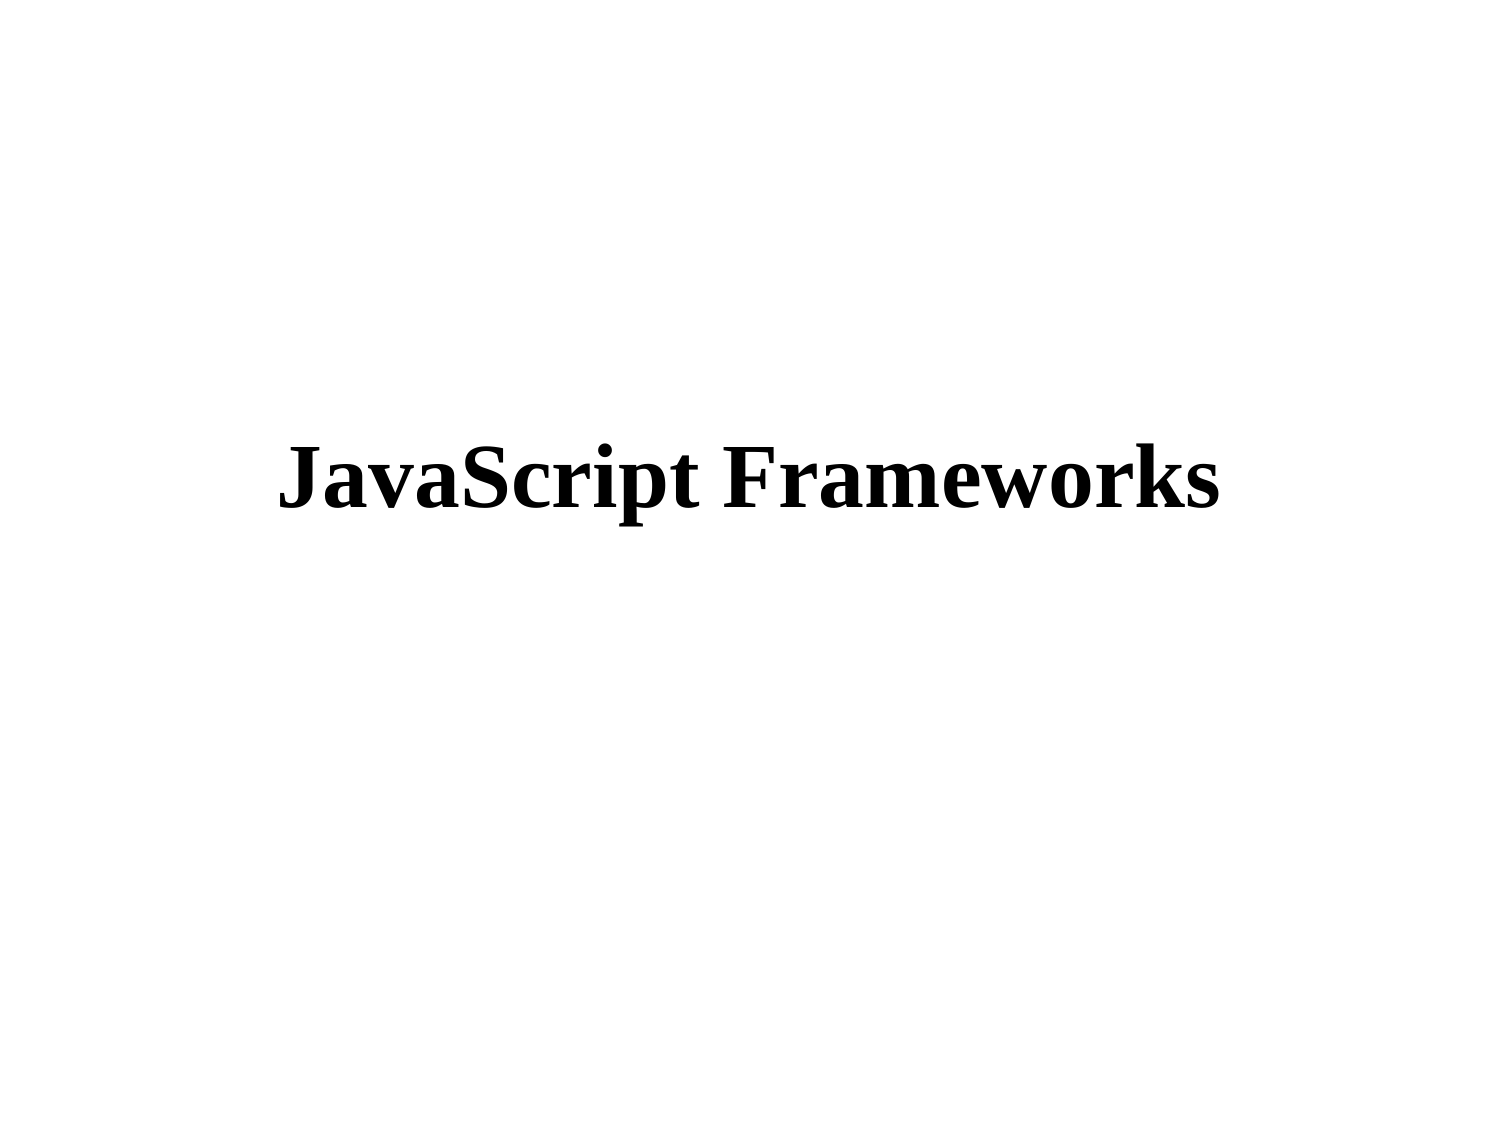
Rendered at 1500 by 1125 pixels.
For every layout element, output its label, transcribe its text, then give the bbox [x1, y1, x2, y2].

title JavaScript Frameworks [187, 368, 1313, 573]
